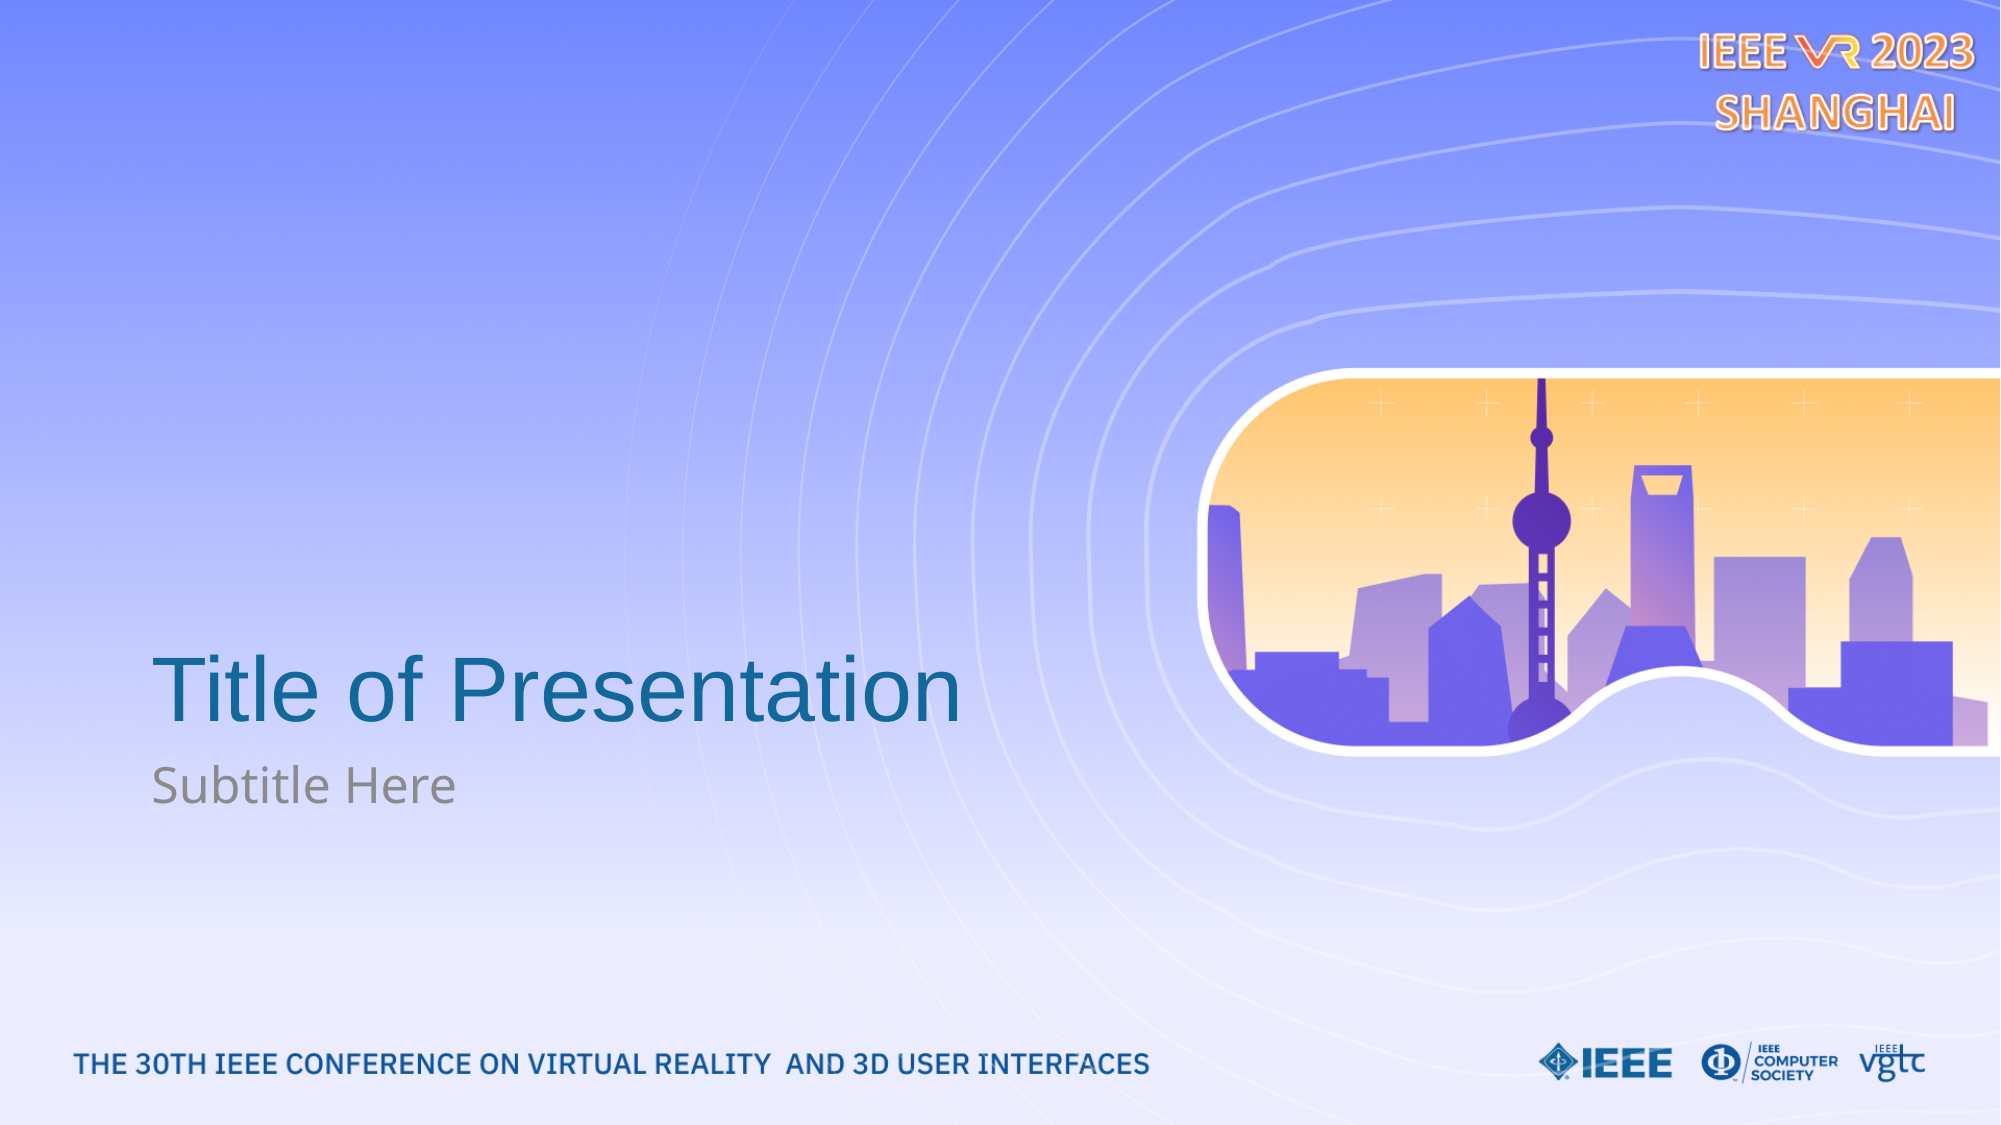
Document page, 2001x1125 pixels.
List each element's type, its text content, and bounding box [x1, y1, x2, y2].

list Subtitle Here [136, 752, 1862, 999]
picture [0, 0, 2001, 1125]
title Title of Presentation [136, 280, 1862, 749]
